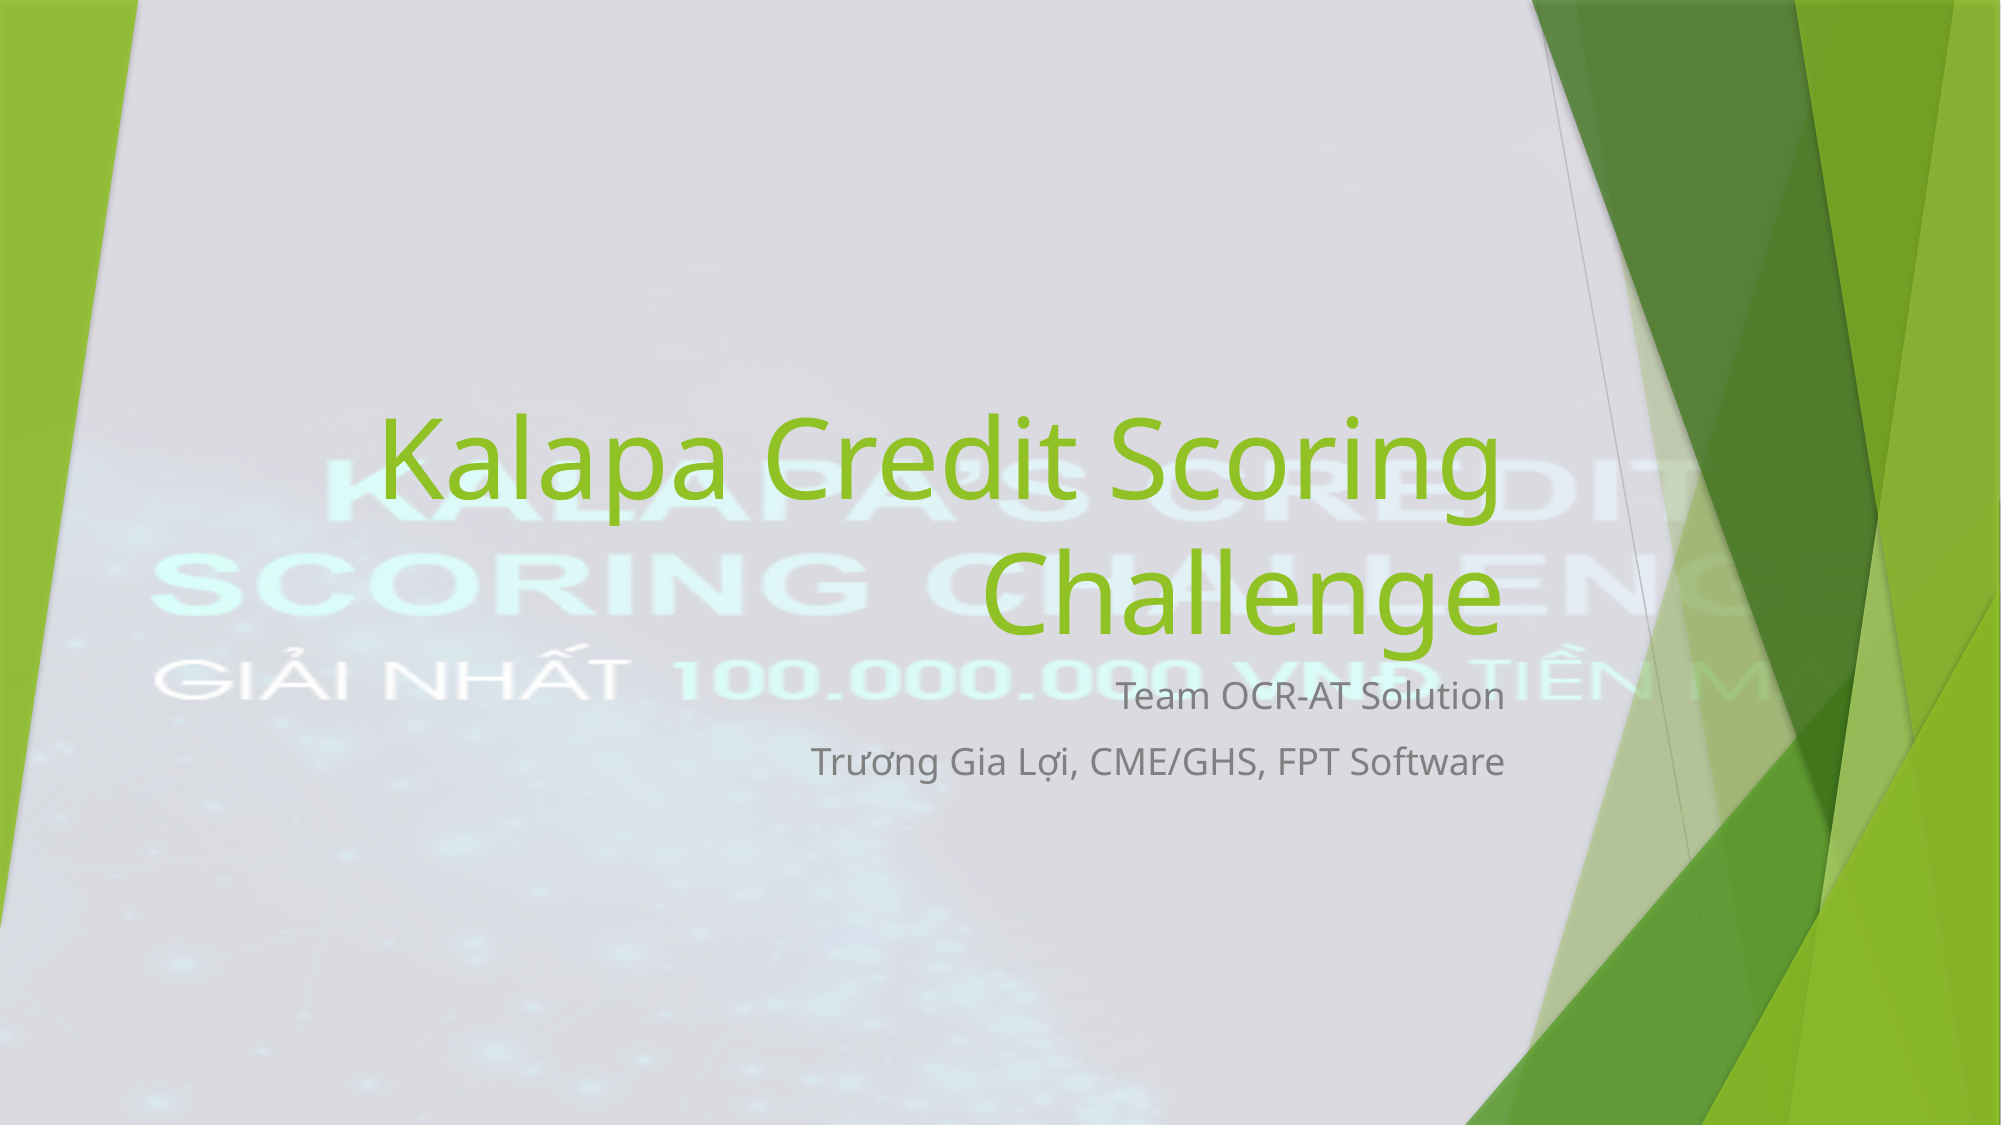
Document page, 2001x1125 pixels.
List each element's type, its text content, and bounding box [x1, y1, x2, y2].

title Kalapa Credit Scoring Challenge [247, 394, 1522, 664]
subtitle Team OCR-AT Solution Trương Gia Lợi, CME/GHS, FPT Software [247, 664, 1522, 845]
